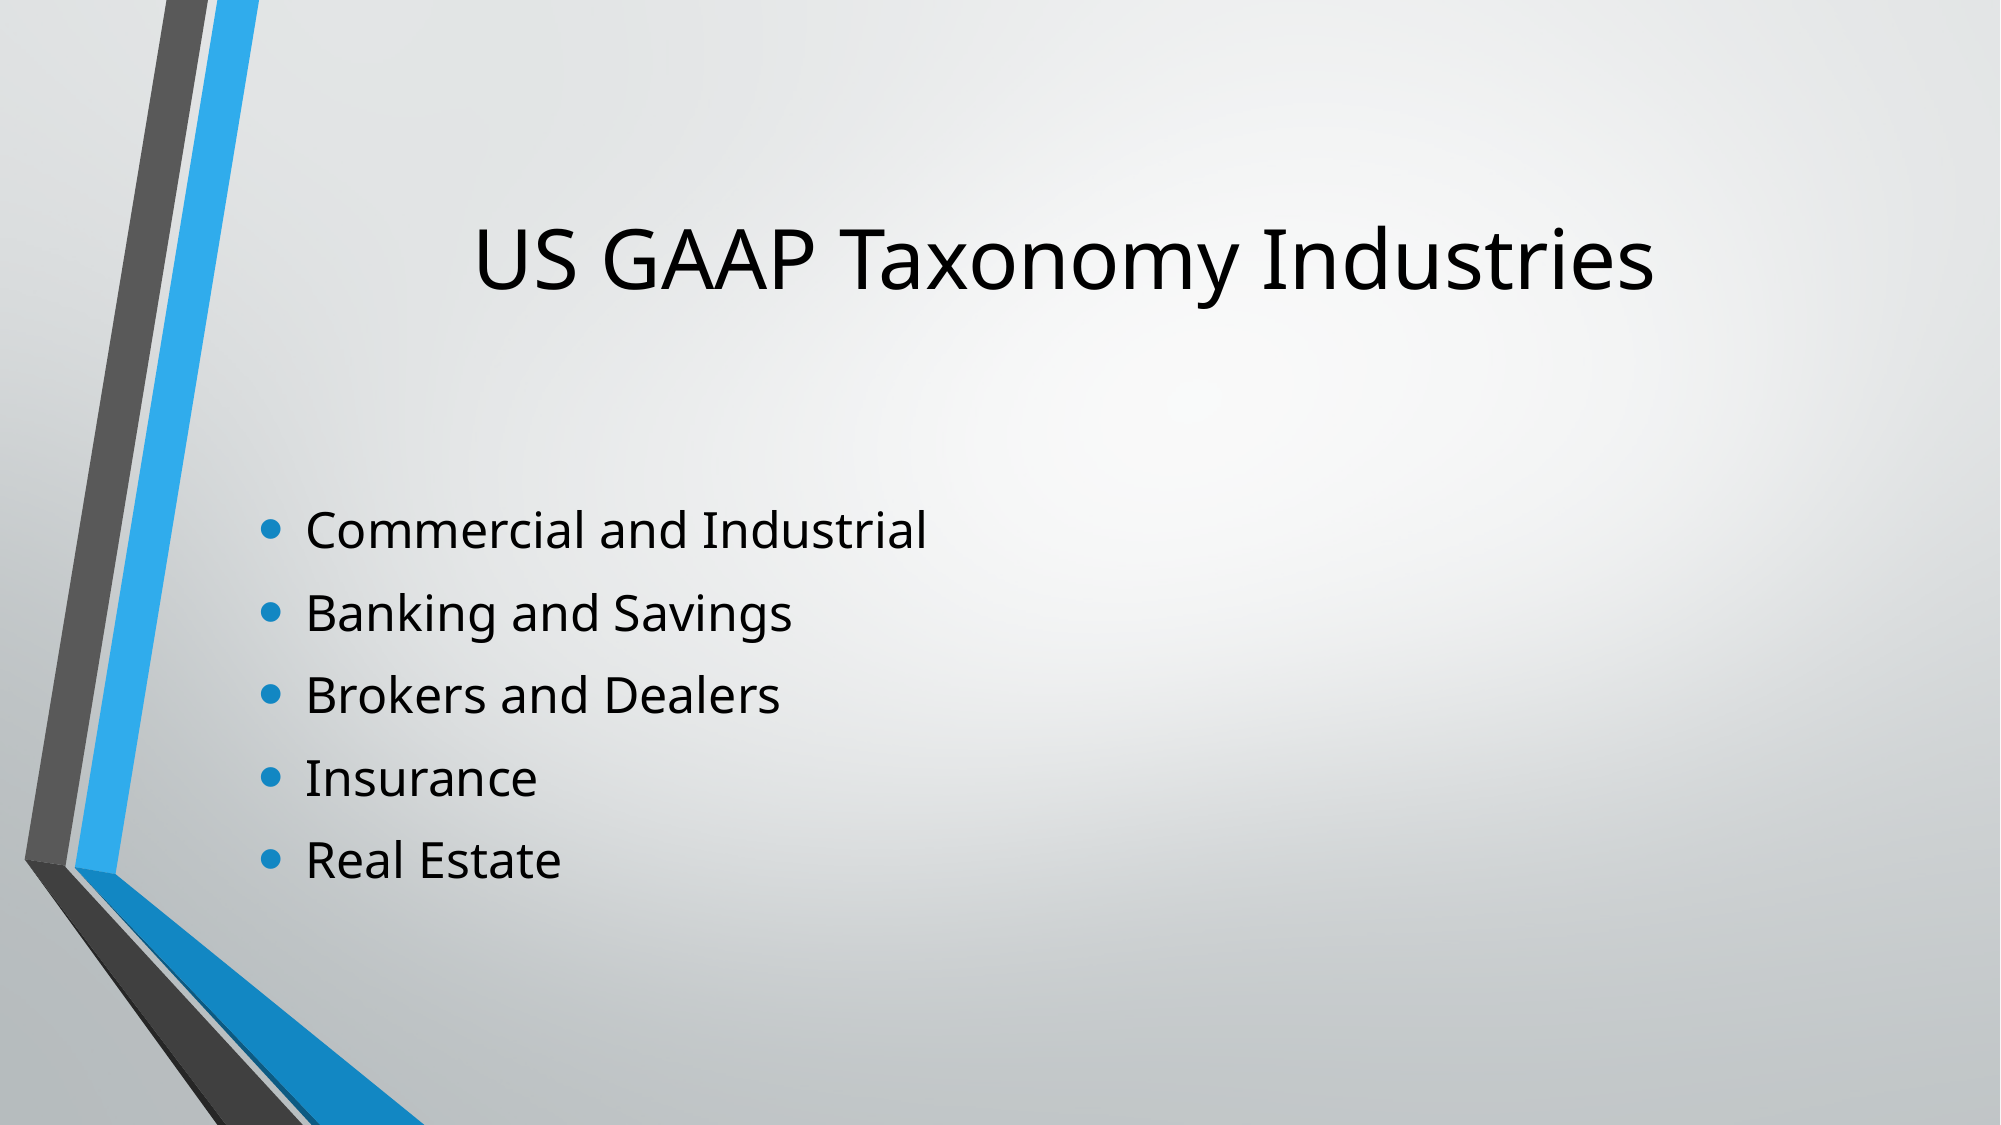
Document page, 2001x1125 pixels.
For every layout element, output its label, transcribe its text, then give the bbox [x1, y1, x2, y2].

title US GAAP Taxonomy Industries [243, 112, 1887, 400]
list Commercial and Industrial Banking and Savings Brokers and Dealers Insurance Real Estate [243, 437, 1887, 950]
